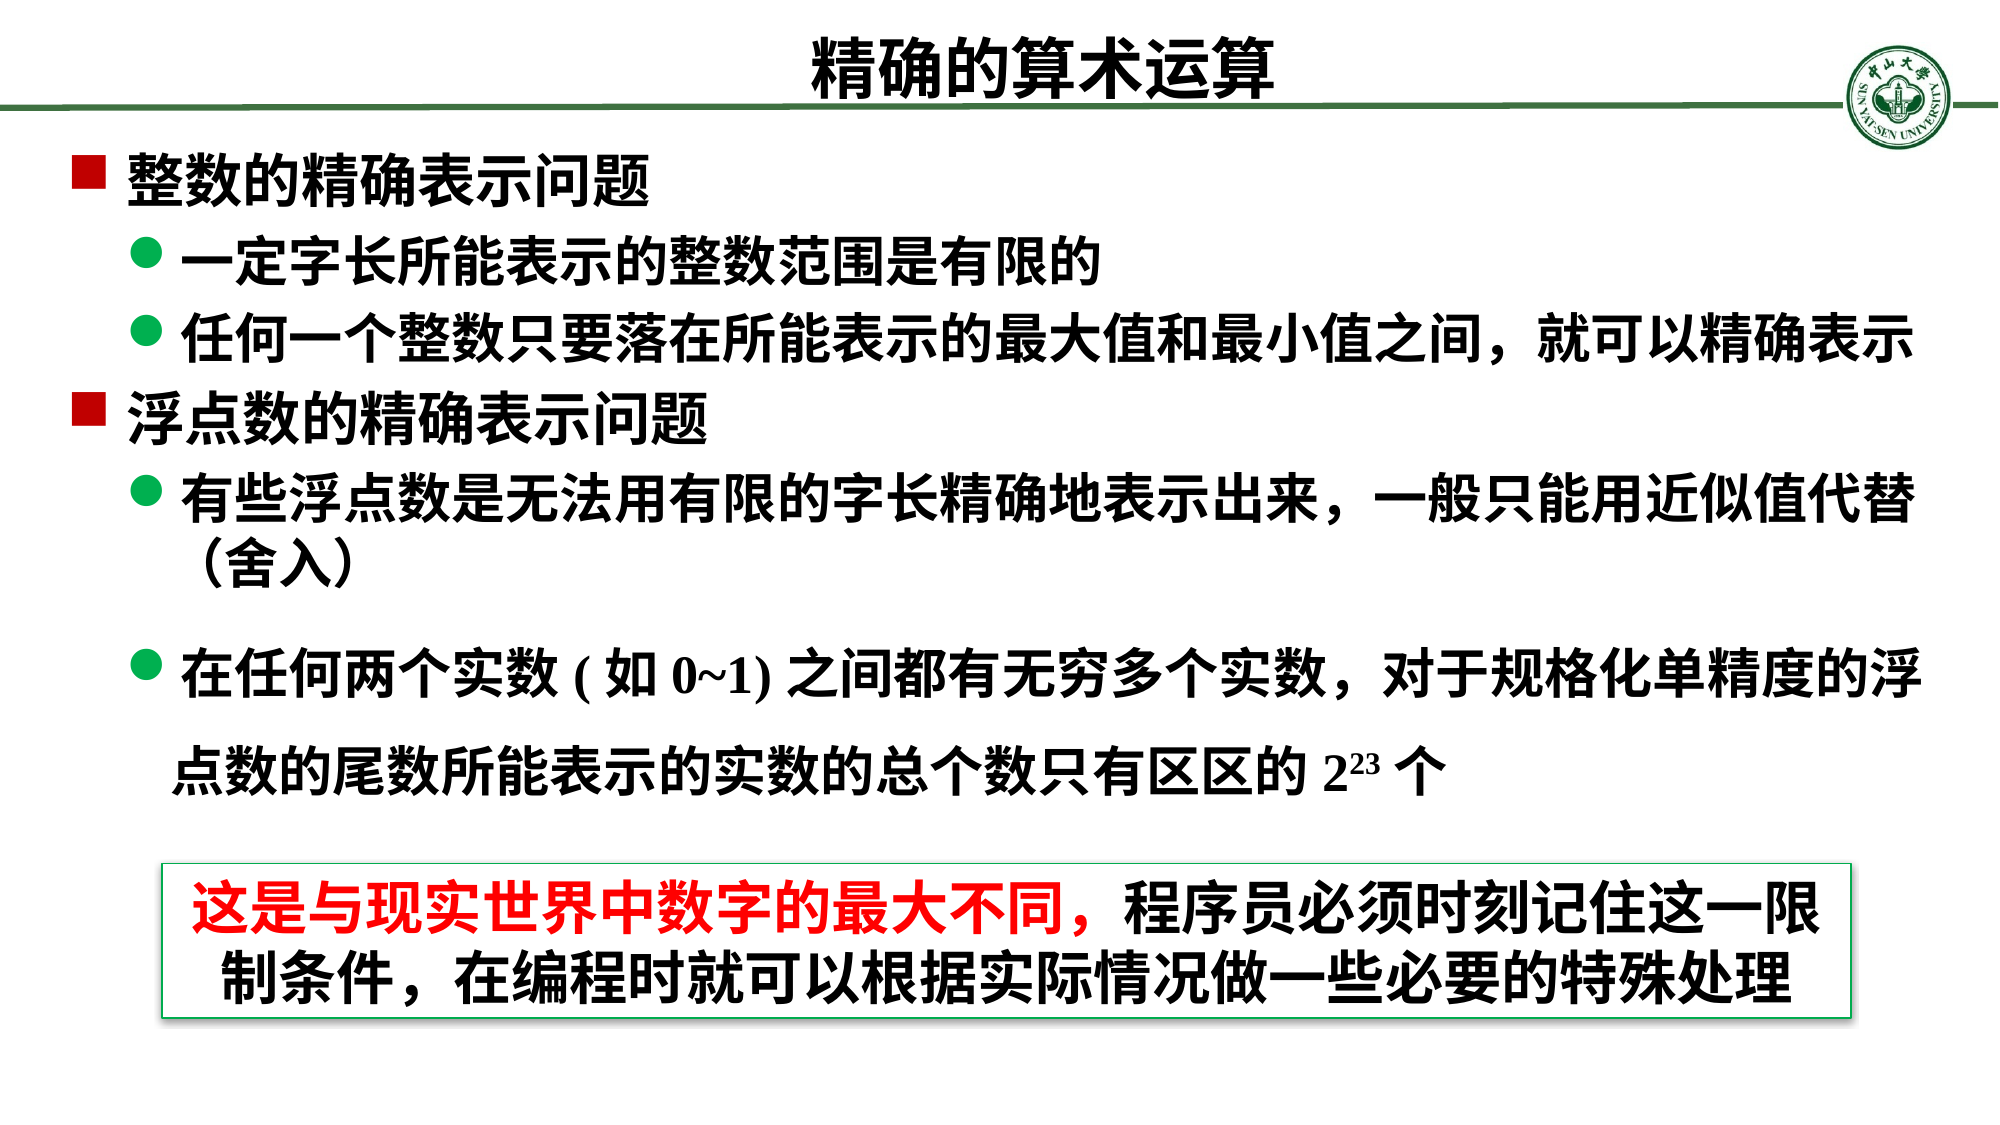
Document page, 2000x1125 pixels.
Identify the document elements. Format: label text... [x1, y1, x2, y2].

text_box 这是与现实世界中数字的最大不同，程序员必须时刻记住这一限制条件，在编程时就可以根据实际情况做一些必要的特殊处理 [161, 863, 1852, 1019]
picture [1842, 42, 1953, 152]
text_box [0, 104, 1837, 108]
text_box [1957, 104, 1999, 108]
title 精确的算术运算 [474, 19, 1614, 90]
list 整数的精确表示问题 一定字长所能表示的整数范围是有限的 任何一个整数只要落在所能表示的最大值和最小值之间，就可以精确表示 浮点数的精确表示问题 有些浮点数是无法用有限的字长精确地表示出来，一般只能用近似值代替（舍入） 在任何两个实数(如0~1)之间都有无穷多个实数，对于规格化单精度的浮点数的尾数所能表示的实数的总个数只有区区的223个 [52, 137, 1961, 909]
